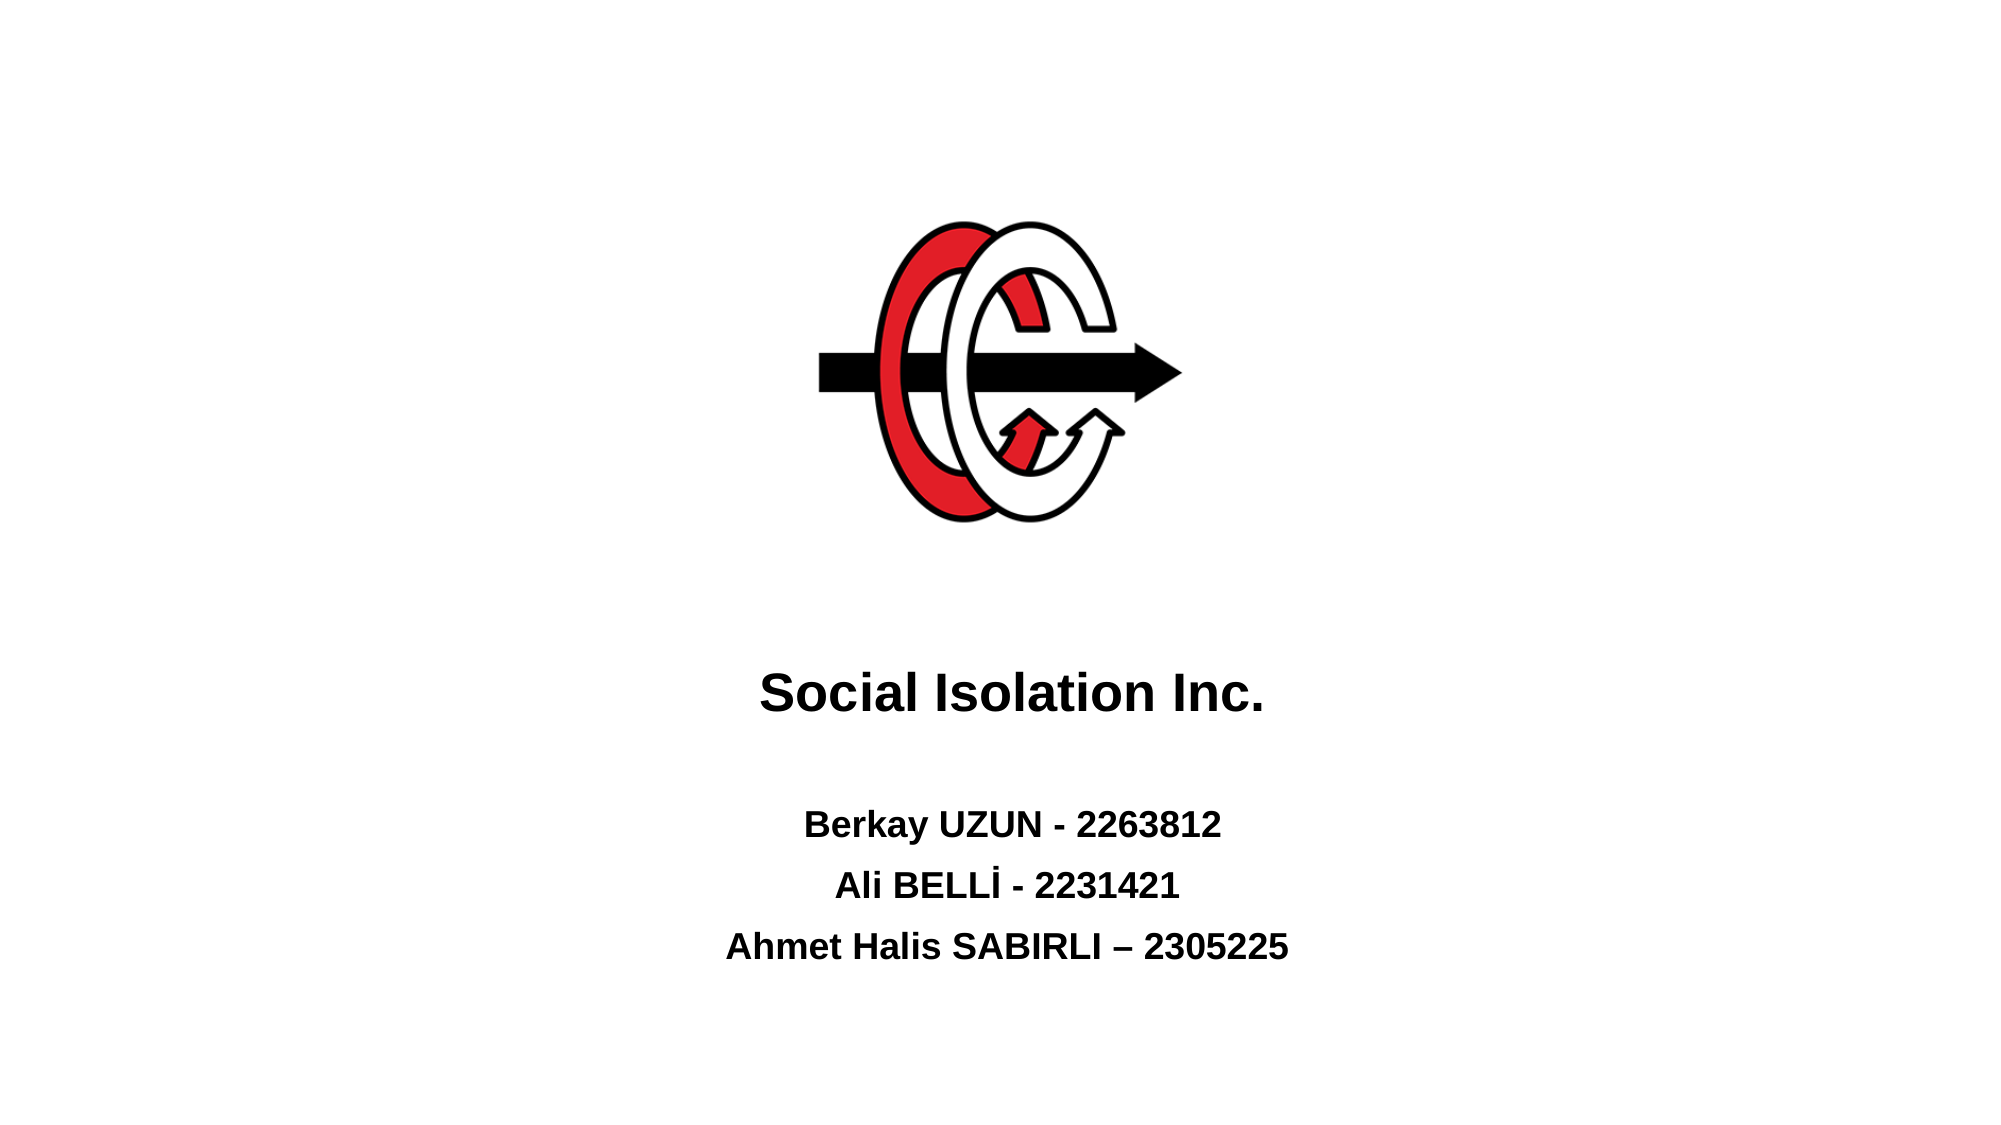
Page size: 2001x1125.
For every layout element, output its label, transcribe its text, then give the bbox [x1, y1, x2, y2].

picture [788, 160, 1212, 583]
subtitle Social Isolation Inc. Berkay UZUN - 2263812 Ali BELLİ - 2231421 Ahmet Halis SABIRLI – 2305225 [249, 590, 1776, 1014]
